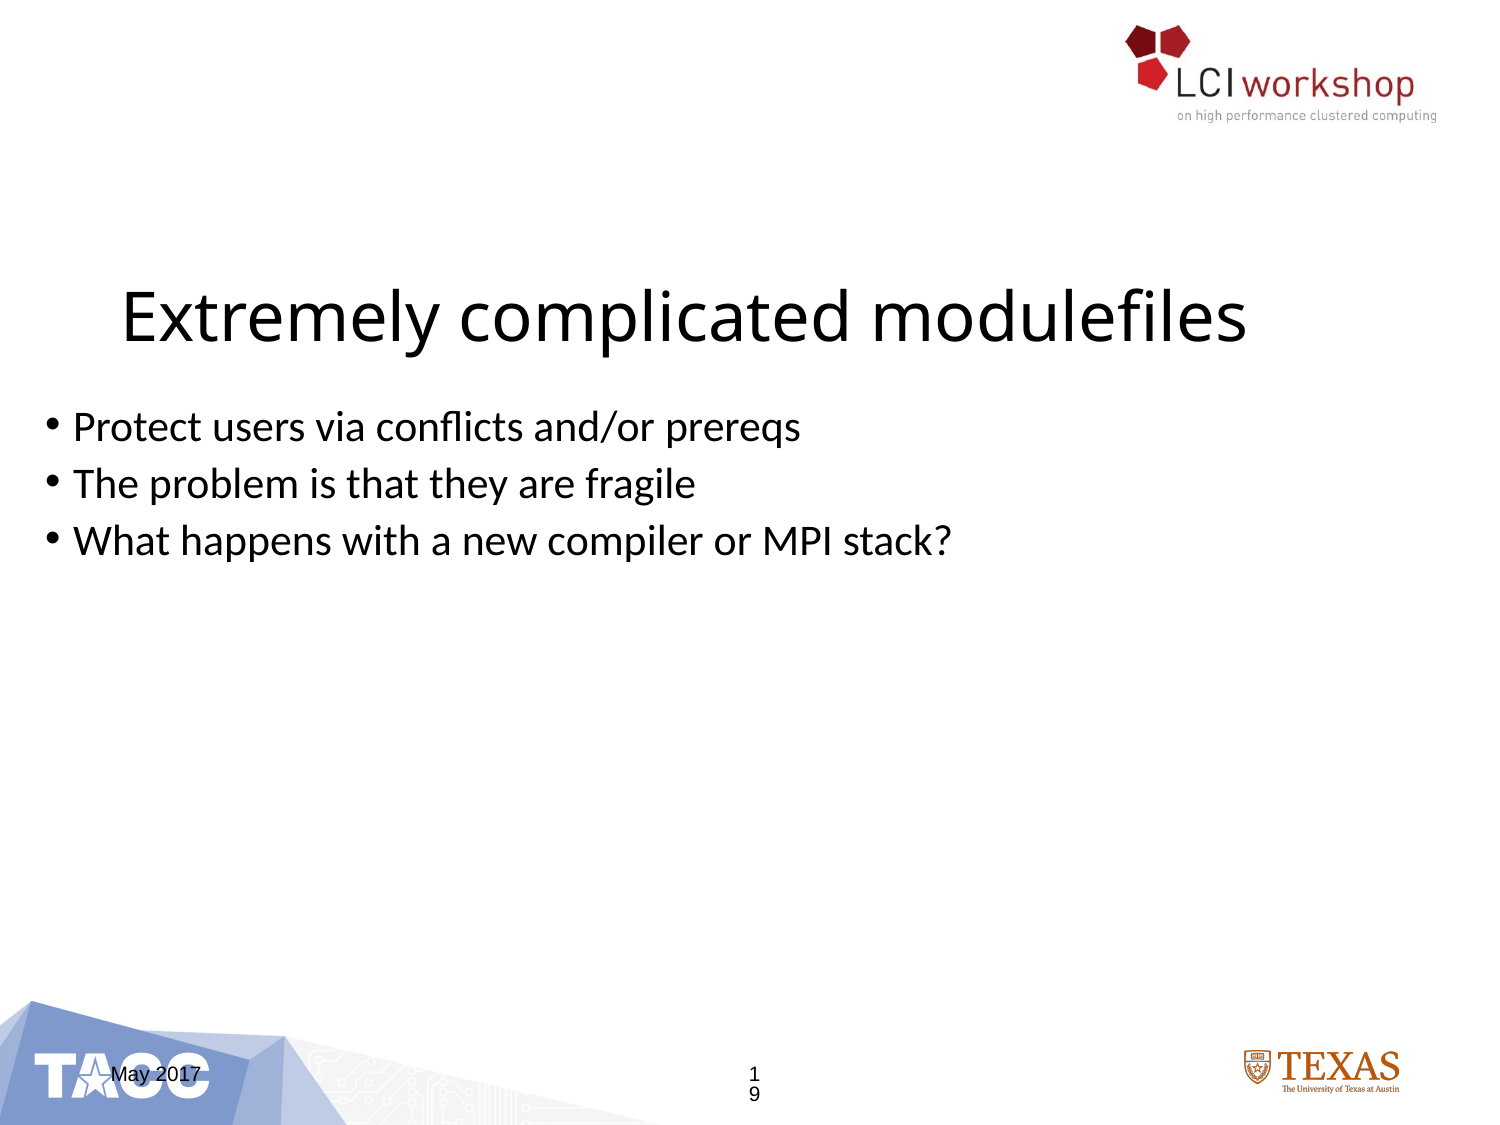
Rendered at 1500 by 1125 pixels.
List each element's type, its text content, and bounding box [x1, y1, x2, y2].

title Extremely complicated modulefiles [111, 236, 1426, 399]
slide_number 19 [740, 1053, 771, 1092]
text_box May 2017 [103, 1052, 441, 1093]
picture [0, 999, 659, 1125]
picture [1210, 1017, 1433, 1125]
picture [1125, 25, 1436, 123]
list Protect users via conflicts and/or prereqs The problem is that they are fragile What happens with a new compiler or MPI stack? [36, 399, 1463, 754]
